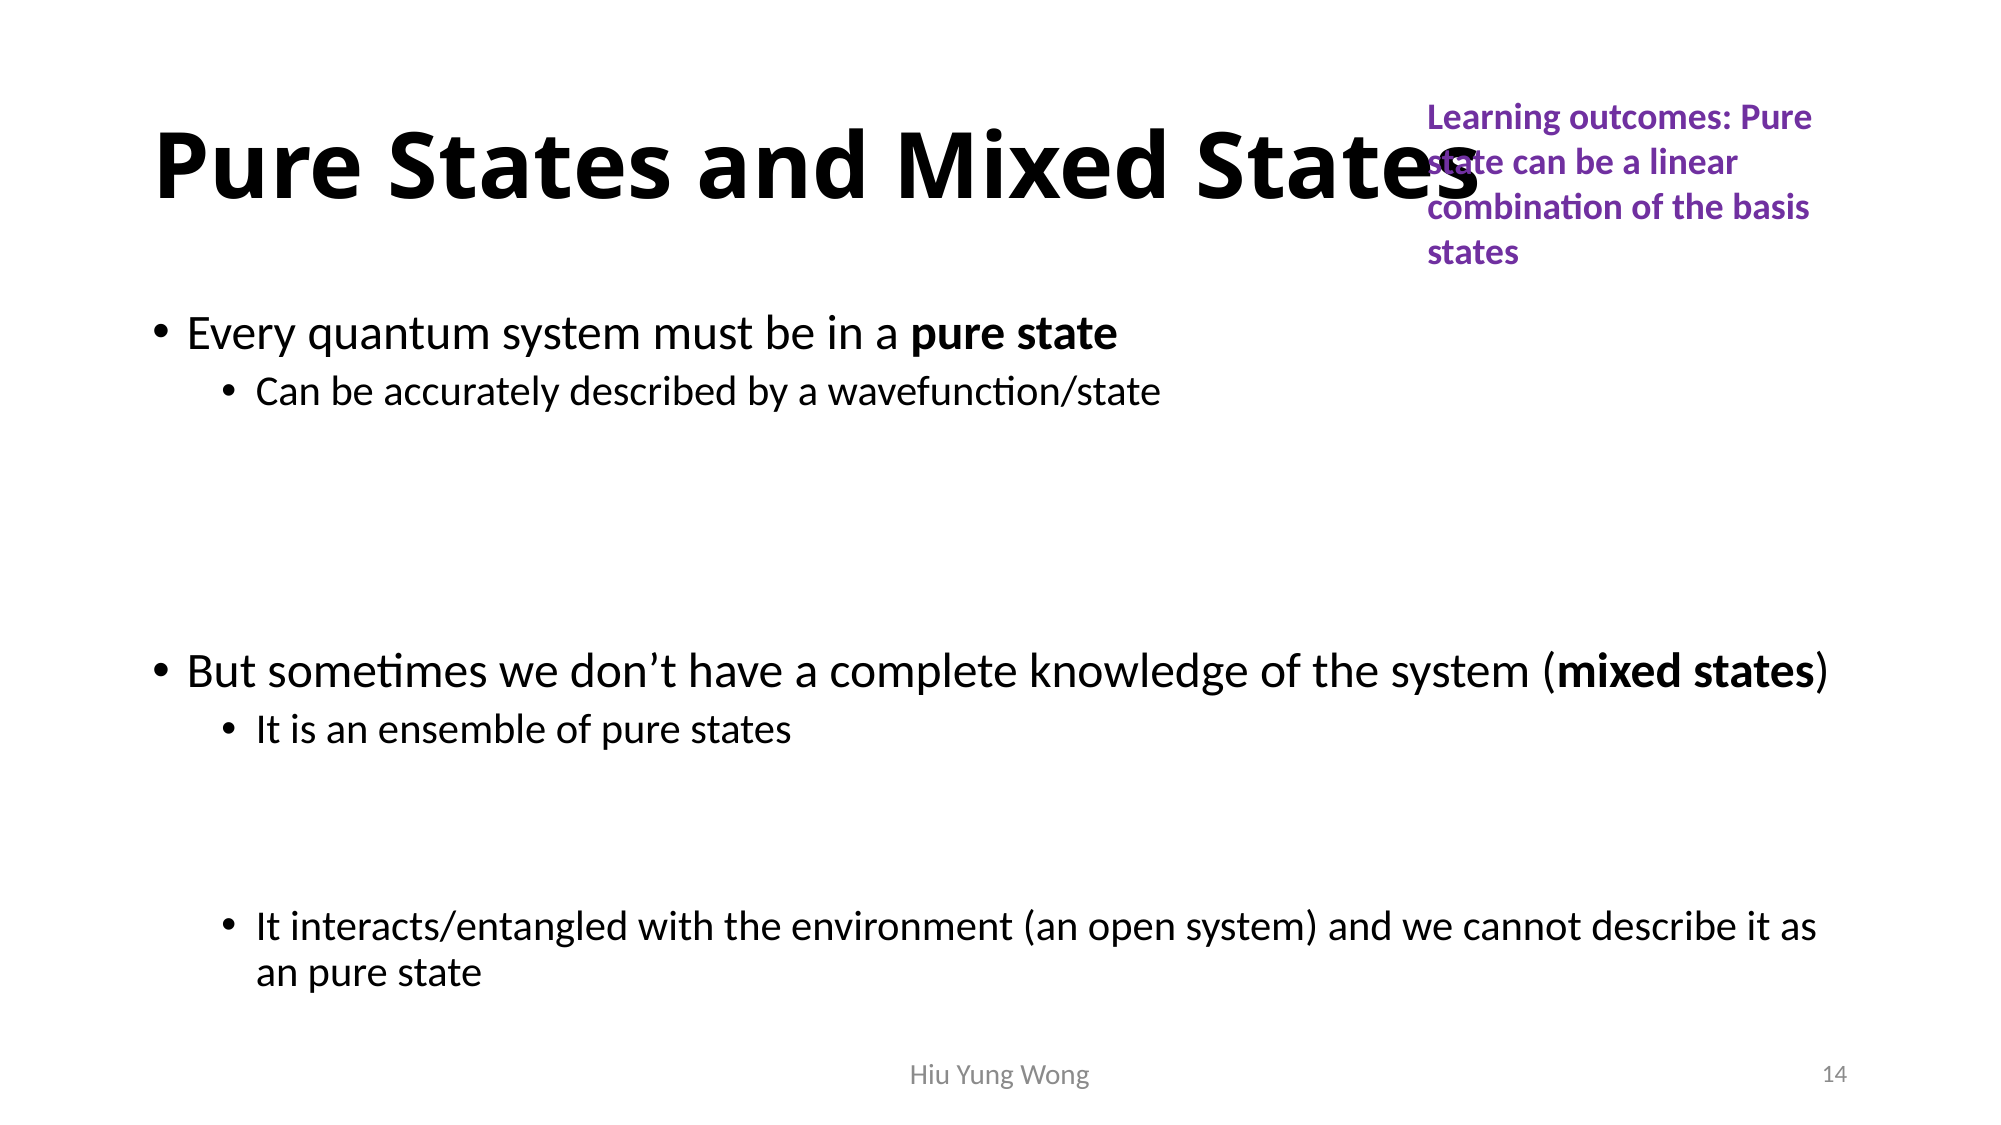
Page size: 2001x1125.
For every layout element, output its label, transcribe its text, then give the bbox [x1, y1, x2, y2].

text_box Learning outcomes: Pure state can be a linear combination of the basis states [1412, 84, 1913, 280]
slide_number 14 [1412, 1042, 1863, 1103]
title Pure States and Mixed States [137, 59, 1863, 278]
list Every quantum system must be in a pure state Can be accurately described by a wavefunction/state But sometimes we don’t have a complete knowledge of the system (mixed states) It is an ensemble of pure states It interacts/entangled with the environment (an open system) and we cannot describe it as an pure state [137, 299, 1863, 1014]
footer Hiu Yung Wong [662, 1042, 1338, 1103]
